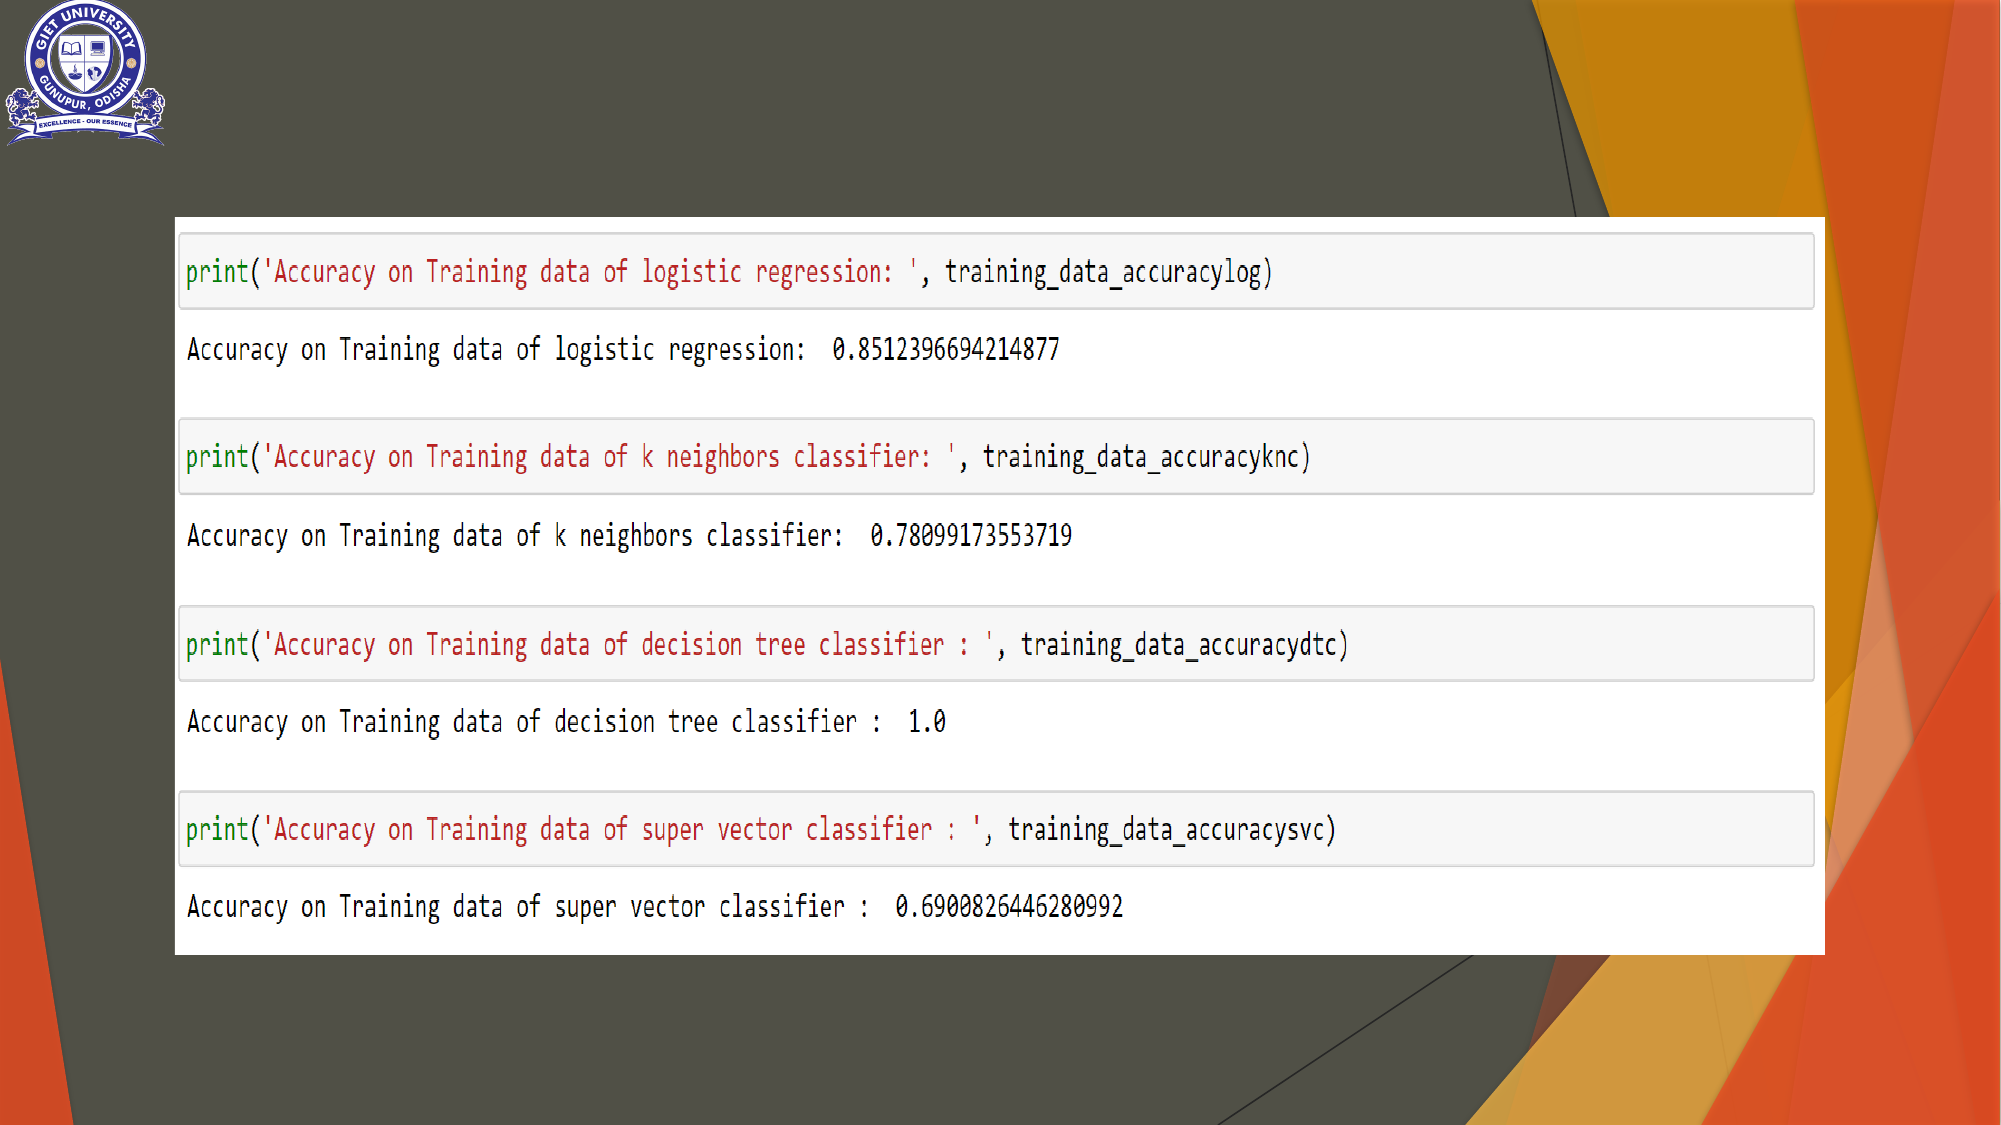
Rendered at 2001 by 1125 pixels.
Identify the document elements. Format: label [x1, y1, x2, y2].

text_box [173, 216, 1826, 957]
picture [0, 0, 172, 151]
